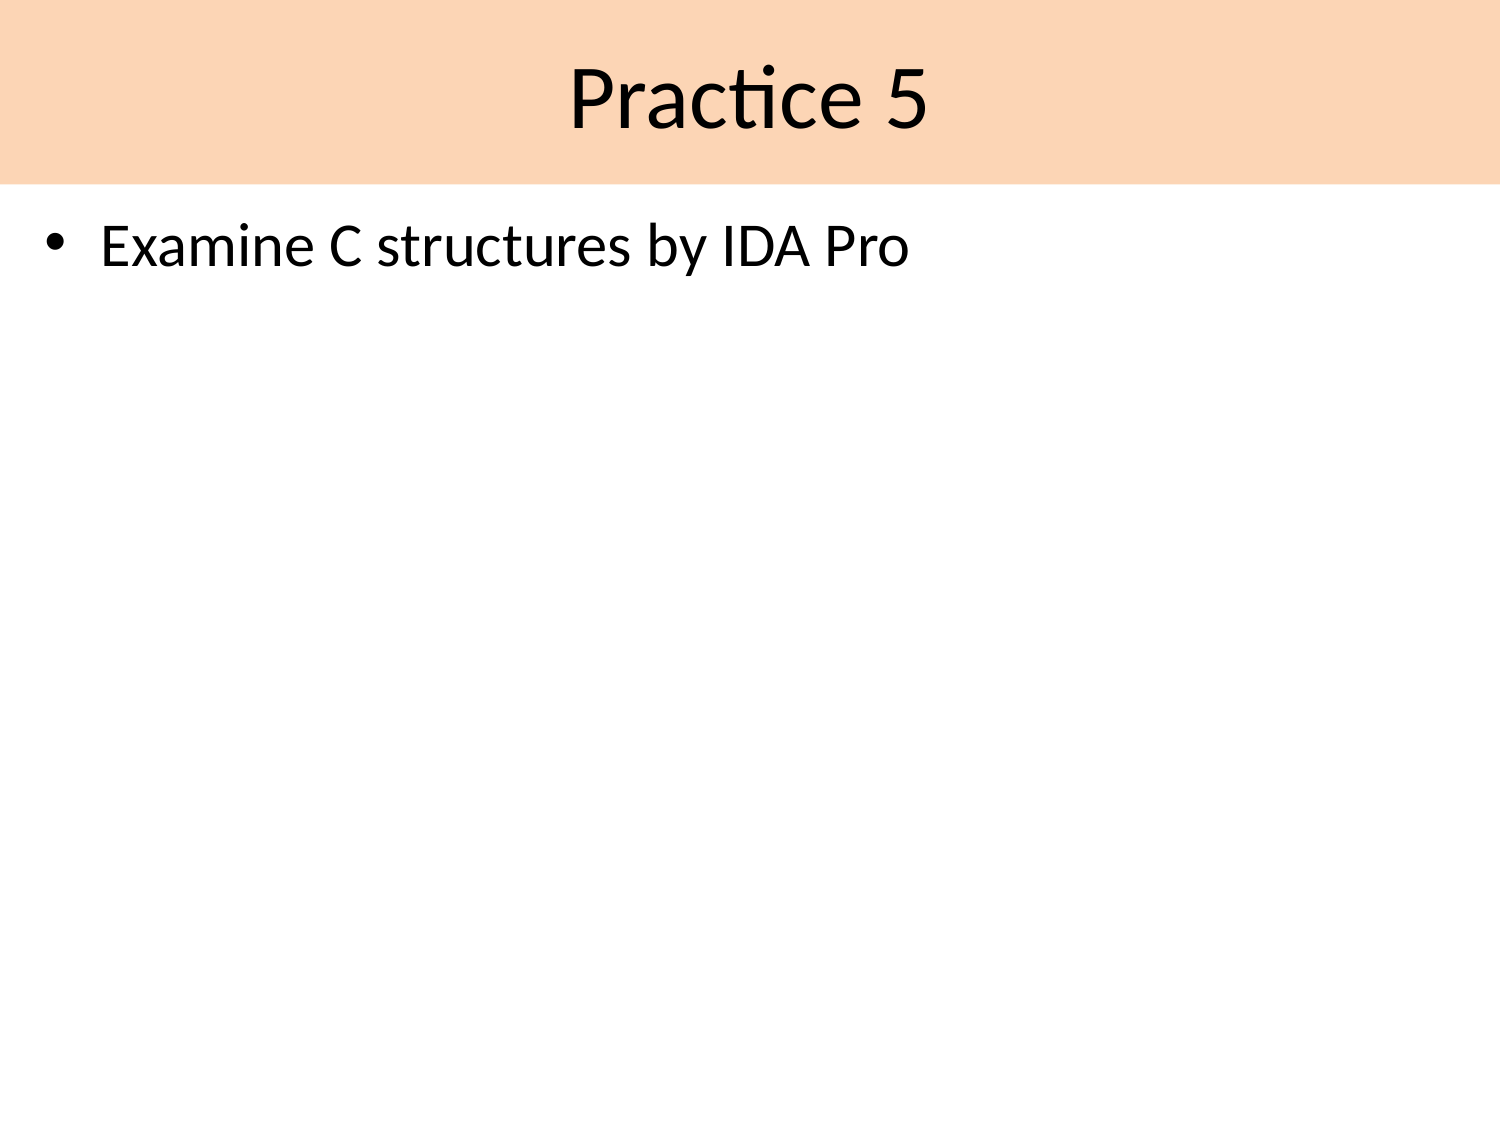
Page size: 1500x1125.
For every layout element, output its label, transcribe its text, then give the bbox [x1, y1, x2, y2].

list Examine C structures by IDA Pro [29, 196, 1471, 1035]
title Practice 5 [0, 0, 1500, 185]
